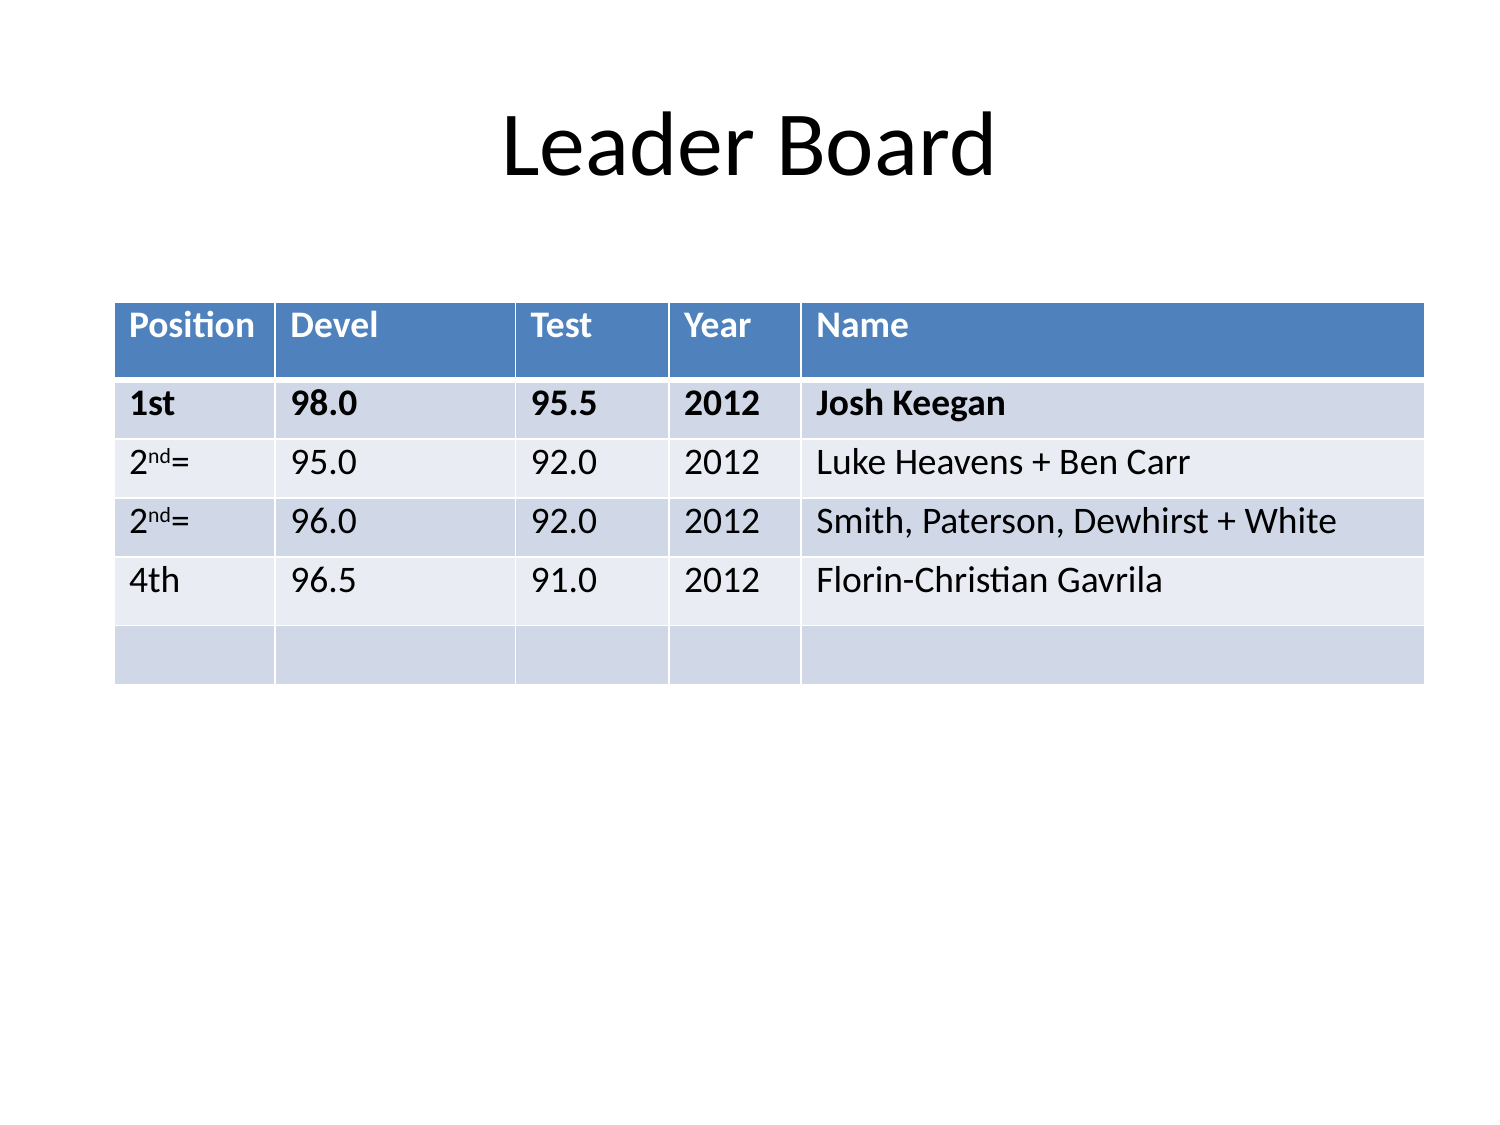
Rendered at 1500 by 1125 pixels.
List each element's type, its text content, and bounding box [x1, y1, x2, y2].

table_cell 92.0 [516, 440, 668, 497]
table_cell Smith, Paterson, Dewhirst + White [802, 499, 1424, 556]
table_cell 1st [115, 383, 274, 438]
table_cell Florin-Christian Gavrila [802, 558, 1424, 625]
table_cell [115, 626, 274, 684]
table_cell 95.0 [276, 440, 515, 497]
title Leader Board [75, 45, 1425, 233]
table_cell 4th [115, 558, 274, 625]
table_cell 98.0 [276, 383, 515, 438]
table_header Year [670, 303, 800, 377]
table_cell 2012 [670, 499, 800, 556]
table_header Devel [276, 303, 515, 377]
table_cell [802, 626, 1424, 684]
table_cell 2012 [670, 558, 800, 625]
table_cell 2012 [670, 440, 800, 497]
table_cell 2012 [670, 383, 800, 438]
table_cell 95.5 [516, 383, 668, 438]
table_cell 96.5 [276, 558, 515, 625]
table_cell 96.0 [276, 499, 515, 556]
table_cell 92.0 [516, 499, 668, 556]
table_cell 91.0 [516, 558, 668, 625]
table_cell Luke Heavens + Ben Carr [802, 440, 1424, 497]
table_header Position [115, 303, 274, 377]
table_cell [276, 626, 515, 684]
table_header Test [516, 303, 668, 377]
table_cell 2nd= [115, 440, 274, 497]
table_cell [516, 626, 668, 684]
table_cell 2nd= [115, 499, 274, 556]
table_cell [670, 626, 800, 684]
table_cell Josh Keegan [802, 383, 1424, 438]
table_header Name [802, 303, 1424, 377]
